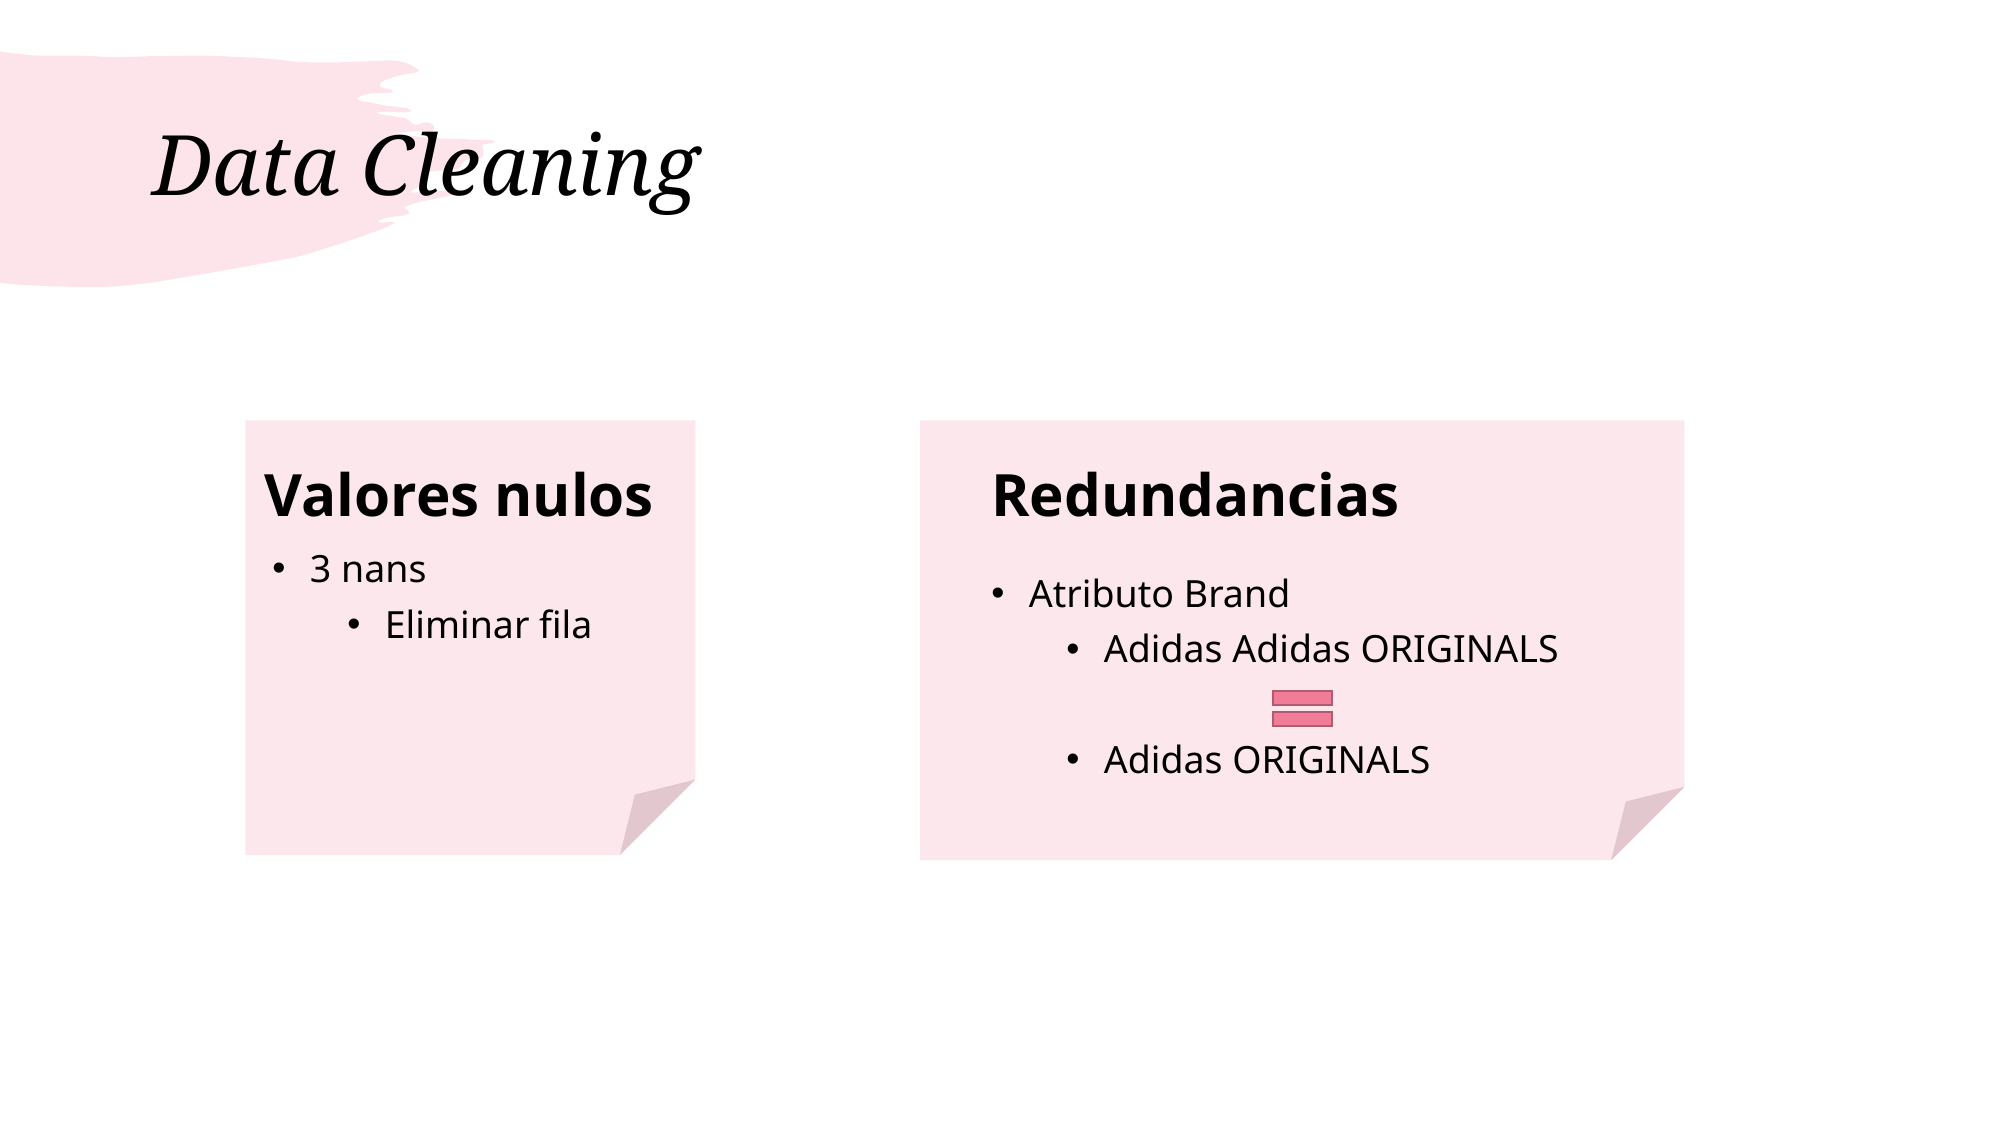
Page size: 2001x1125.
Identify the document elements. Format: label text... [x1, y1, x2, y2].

text_box [245, 536, 696, 856]
text_box 3 nans Eliminar fila [257, 537, 679, 1041]
list Redundancias [976, 379, 1787, 536]
title Data Cleaning [137, 59, 1863, 278]
list Valores nulos [54, 379, 865, 536]
list Atributo Brand Adidas Adidas ORIGINALS Adidas ORIGINALS [976, 562, 1787, 1066]
text_box [920, 420, 1685, 861]
text_box [1272, 711, 1333, 727]
text_box [1272, 690, 1333, 706]
